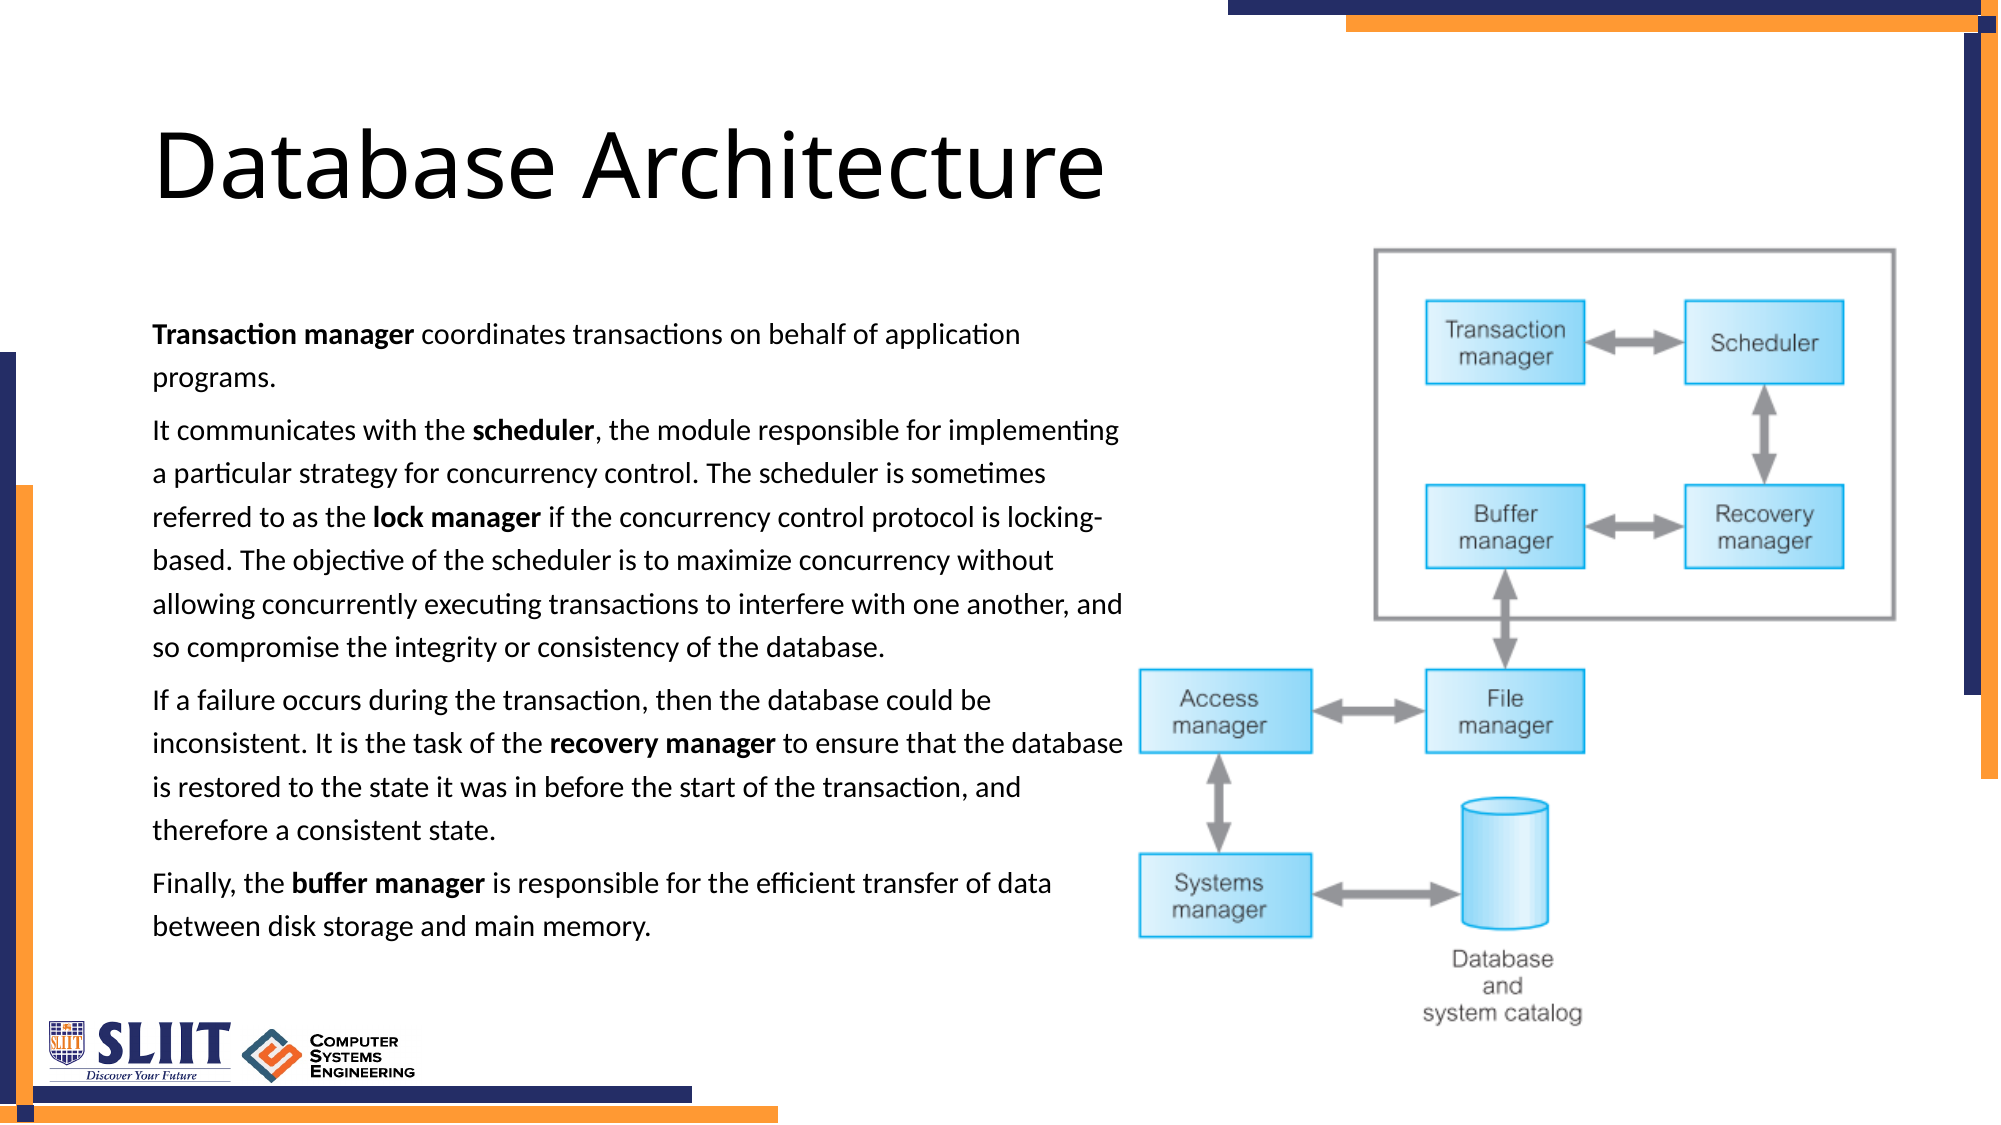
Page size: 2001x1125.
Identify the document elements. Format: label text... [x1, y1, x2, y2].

picture [240, 1042, 422, 1085]
title Database Architecture [137, 59, 1863, 278]
list Transaction manager coordinates transactions on behalf of application programs. It communicates with the scheduler, the module responsible for implementing a particular strategy for concurrency control. The scheduler is sometimes referred to as the lock manager if the concurrency control protocol is locking-based. The objective of the scheduler is to maximize concurrency without allowing concurrently executing transactions to interfere with one another, and so compromise the integrity or consistency of the database. If a failure occurs during the transaction, then the database could be inconsistent. It is the task of the recovery manager to ensure that the database is restored to the state it was in before the start of the transaction, and therefore a consistent state. Finally, the buffer manager is responsible for the efficient transfer of data between disk storage and main memory. [137, 299, 1050, 1042]
picture [49, 1021, 231, 1082]
picture [1050, 225, 1930, 1042]
